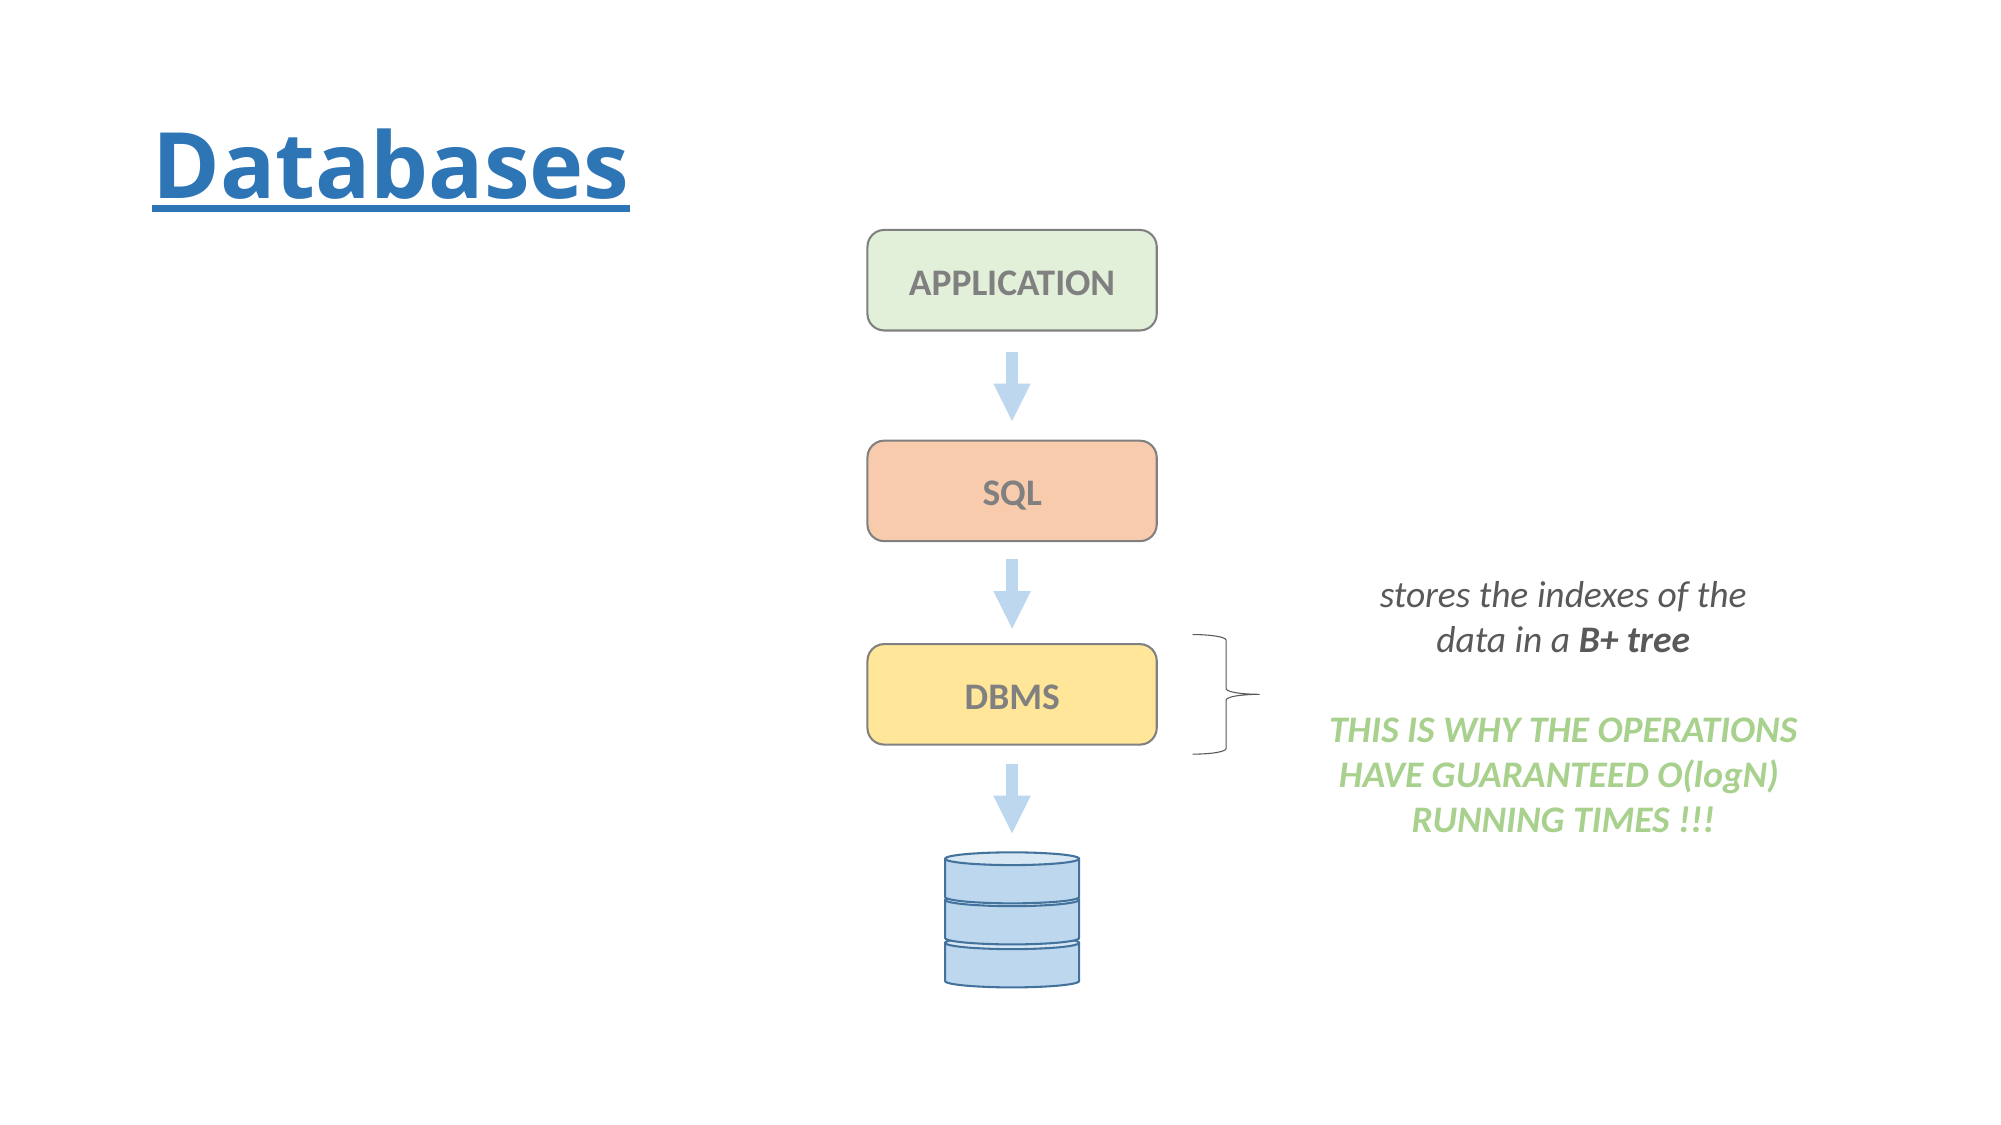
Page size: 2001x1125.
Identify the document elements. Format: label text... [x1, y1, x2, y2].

text_box APPLICATION [866, 228, 1158, 332]
text_box SQL [866, 439, 1158, 543]
text_box [1192, 634, 1260, 755]
text_box DBMS [866, 643, 1158, 746]
text_box [943, 899, 1081, 946]
text_box [943, 851, 1081, 905]
table_cell 4 [948, 854, 1076, 864]
title Databases [137, 59, 1863, 278]
text_box stores the indexes of the data in a B+ tree THIS IS WHY THE OPERATIONS HAVE GUARANTEED O(logN) RUNNING TIMES !!! [1314, 562, 1813, 848]
text_box [943, 940, 1081, 989]
